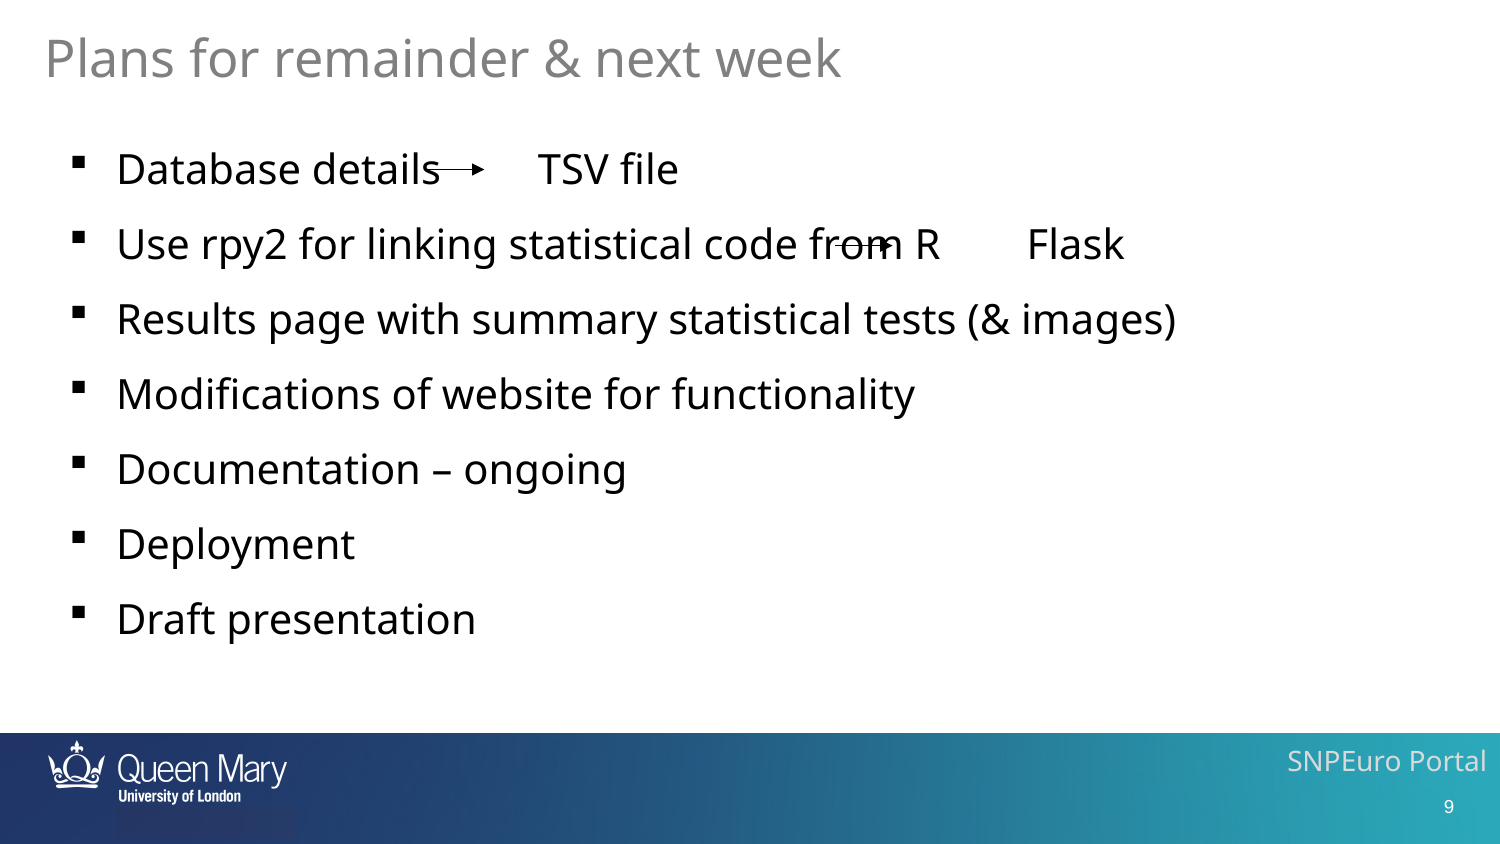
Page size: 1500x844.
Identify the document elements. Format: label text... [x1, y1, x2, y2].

picture [0, 733, 1500, 844]
list Plans for remainder & next week [29, 24, 1453, 93]
text_box Database details TSV file Use rpy2 for linking statistical code from R Flask Results page with summary statistical tests (& images) Modifications of website for functionality Documentation – ongoing Deployment Draft presentation [54, 135, 1275, 650]
text_box SNPEuro Portal [1272, 735, 1500, 785]
